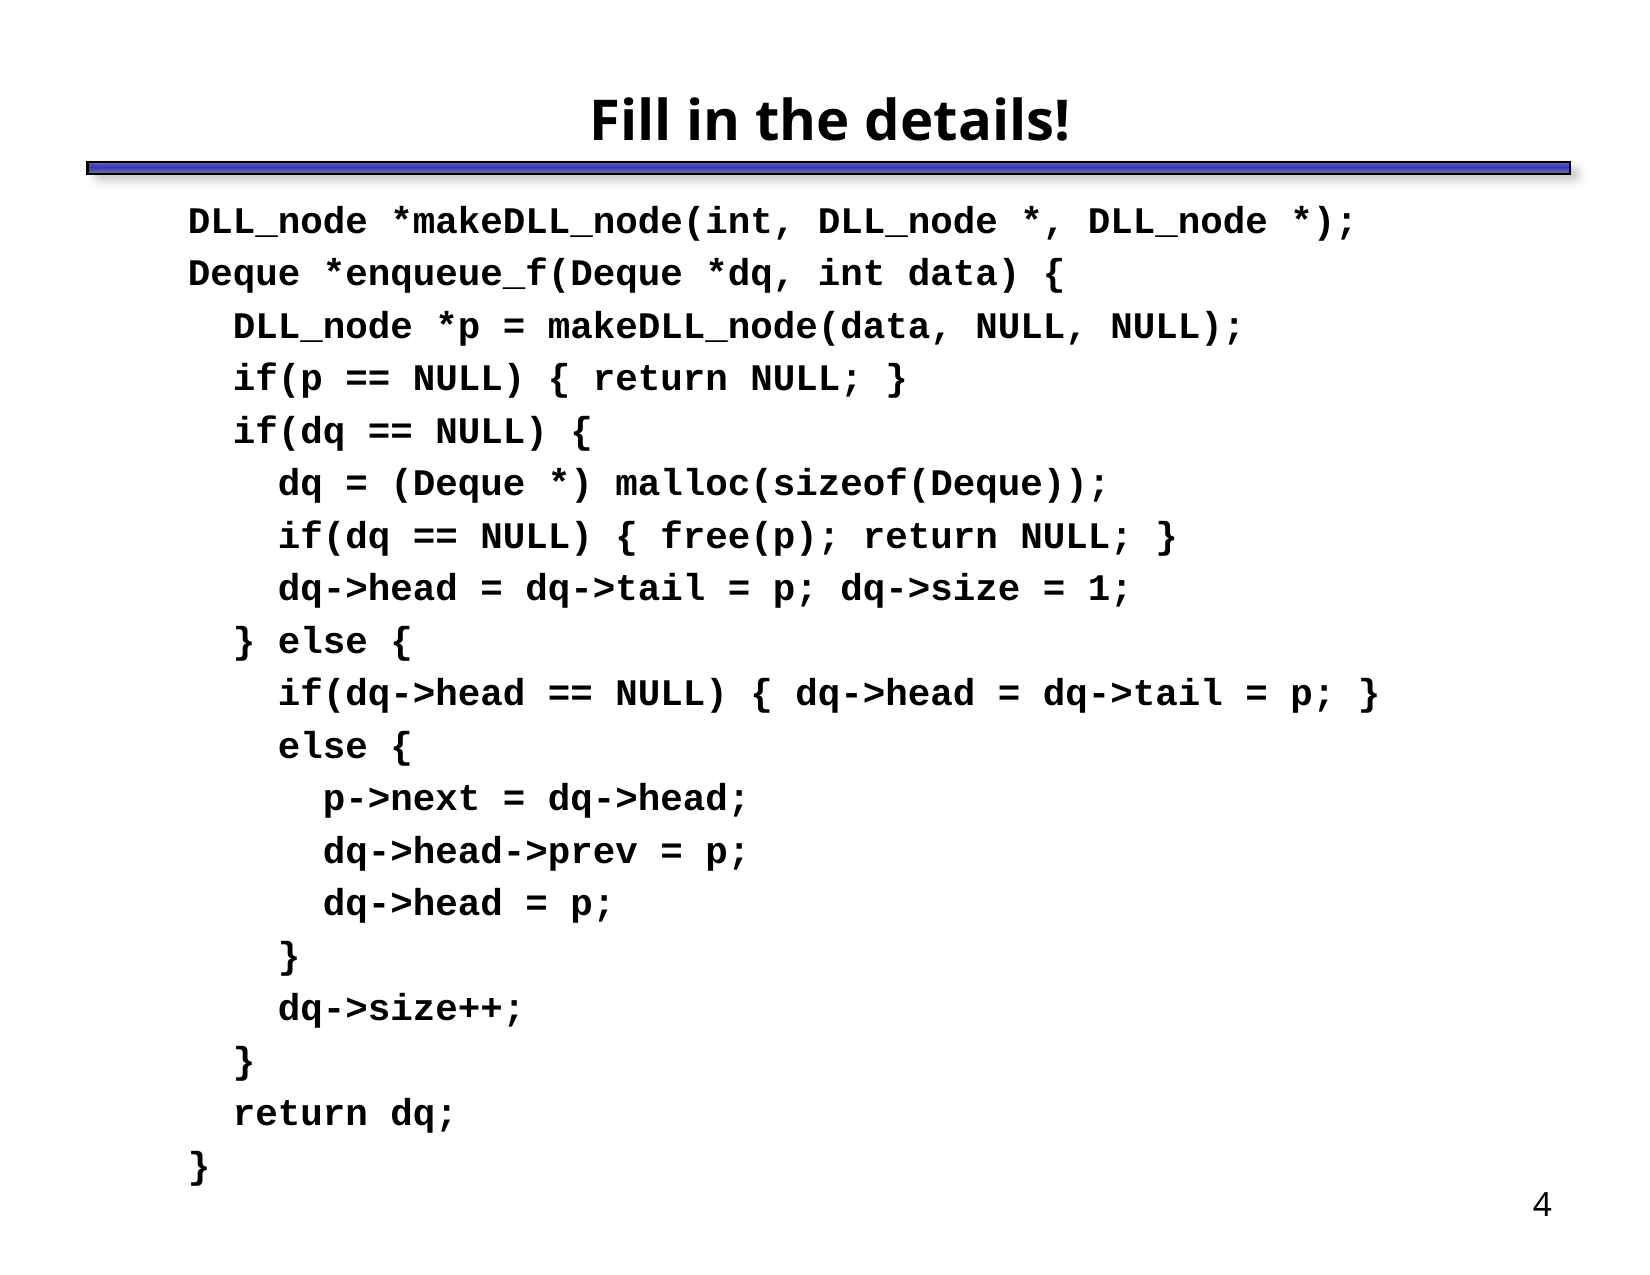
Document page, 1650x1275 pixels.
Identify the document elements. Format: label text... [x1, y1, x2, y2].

list DLL_node *makeDLL_node(int, DLL_node *, DLL_node *); Deque *enqueue_f(Deque *dq, int data) { DLL_node *p = makeDLL_node(data, NULL, NULL); if(p == NULL) { return NULL; } if(dq == NULL) { dq = (Deque *) malloc(sizeof(Deque)); if(dq == NULL) { free(p); return NULL; } dq->head = dq->tail = p; dq->size = 1; } else { if(dq->head == NULL) { dq->head = dq->tail = p; } else { p->next = dq->head; dq->head->prev = p; dq->head = p; } dq->size++; } return dq; } [87, 187, 1568, 1163]
title Fill in the details! [87, 75, 1573, 161]
slide_number 4 [1224, 1174, 1569, 1261]
